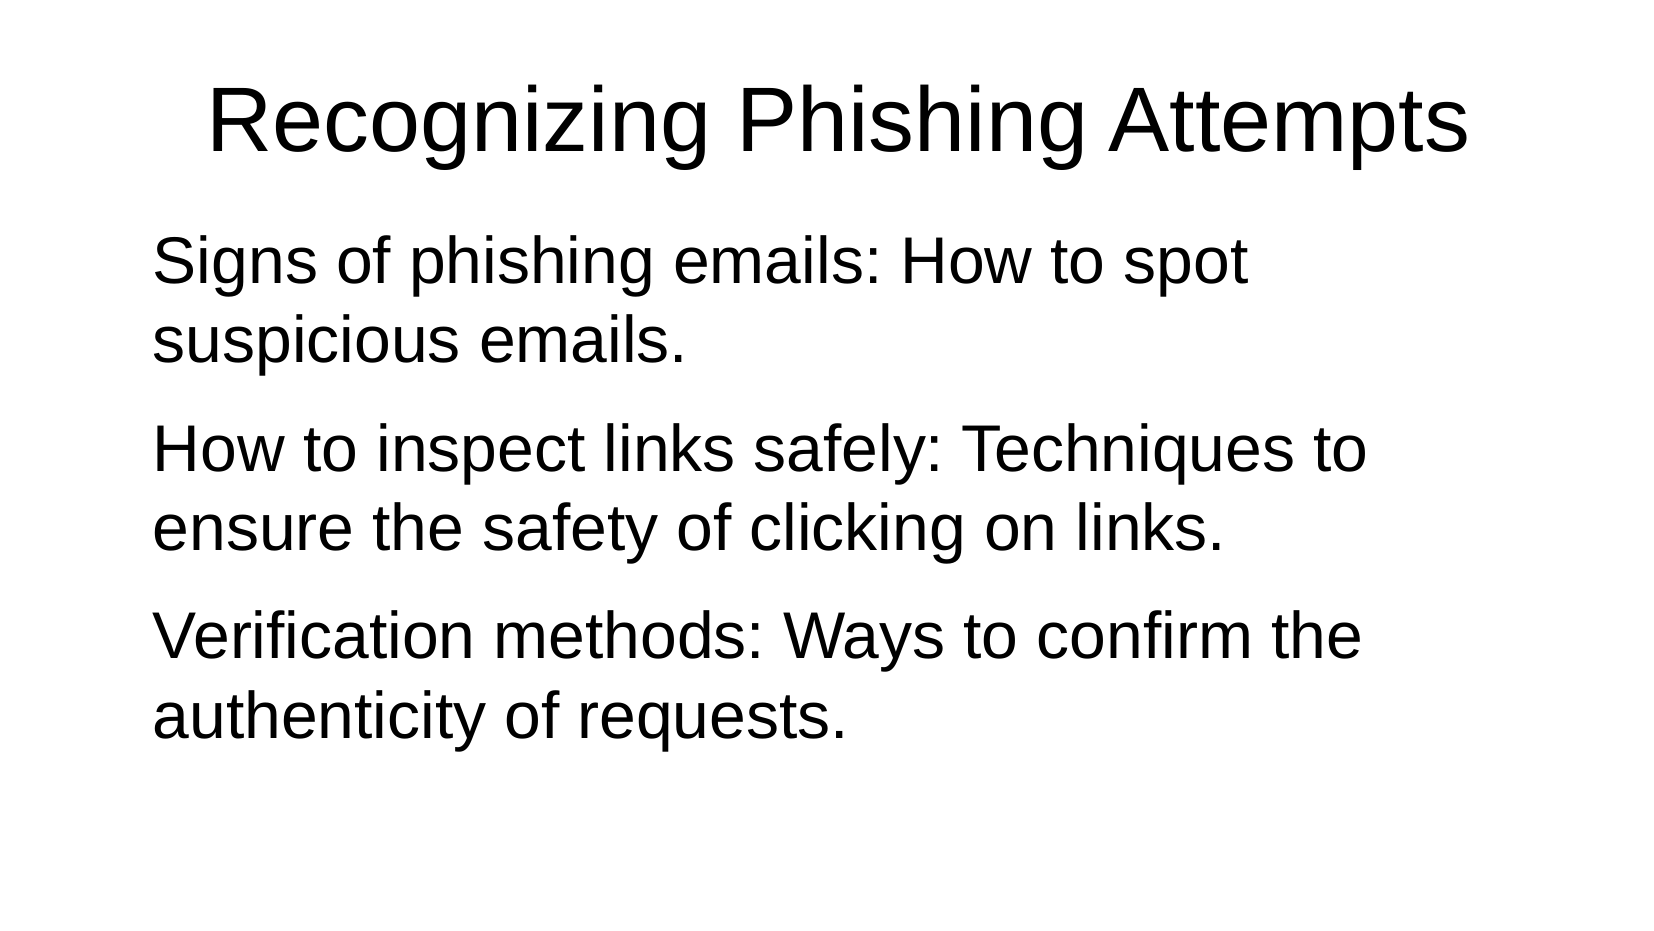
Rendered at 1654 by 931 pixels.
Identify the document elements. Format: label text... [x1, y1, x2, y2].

list Signs of phishing emails: How to spot suspicious emails. How to inspect links safely: Techniques to ensure the safety of clicking on links. Verification methods: Ways to confirm the authenticity of requests. [82, 217, 1571, 757]
title Recognizing Phishing Attempts [82, 37, 1571, 193]
